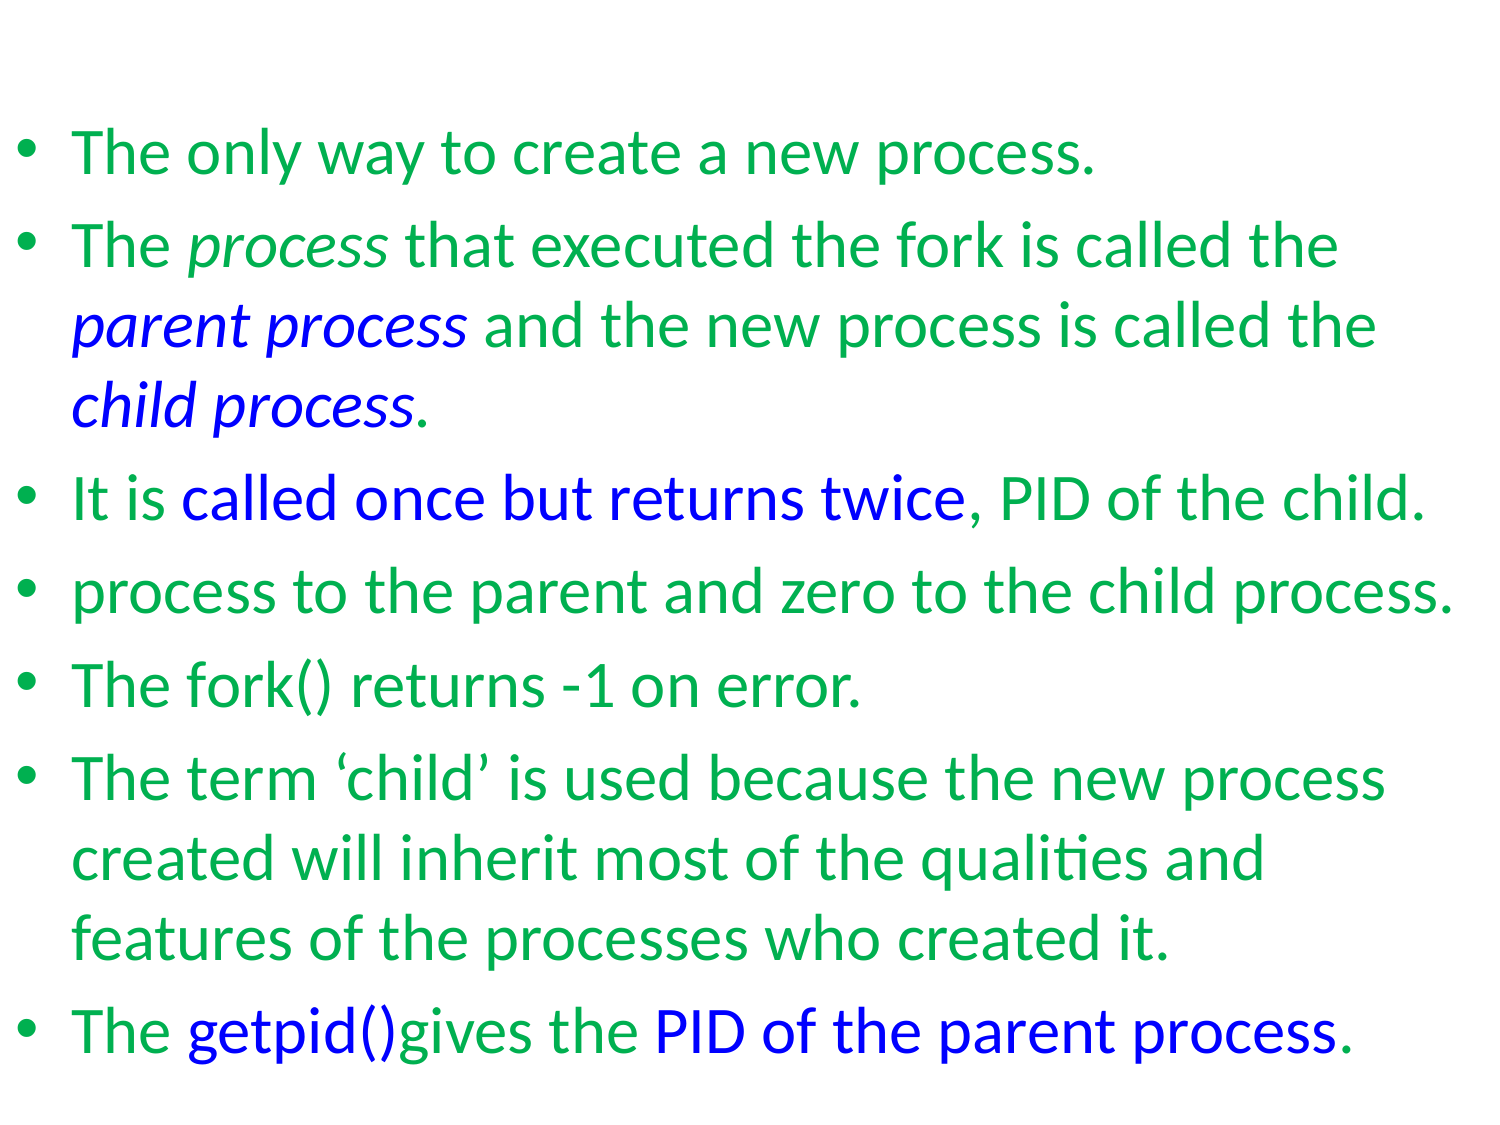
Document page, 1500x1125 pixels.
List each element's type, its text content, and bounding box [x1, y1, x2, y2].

list The only way to create a new process. The process that executed the fork is called the parent process and the new process is called the child process. It is called once but returns twice, PID of the child. process to the parent and zero to the child process. The fork() returns -1 on error. The term ‘child’ is used because the new process created will inherit most of the qualities and features of the processes who created it. The getpid()gives the PID of the parent process. [0, 99, 1500, 1125]
